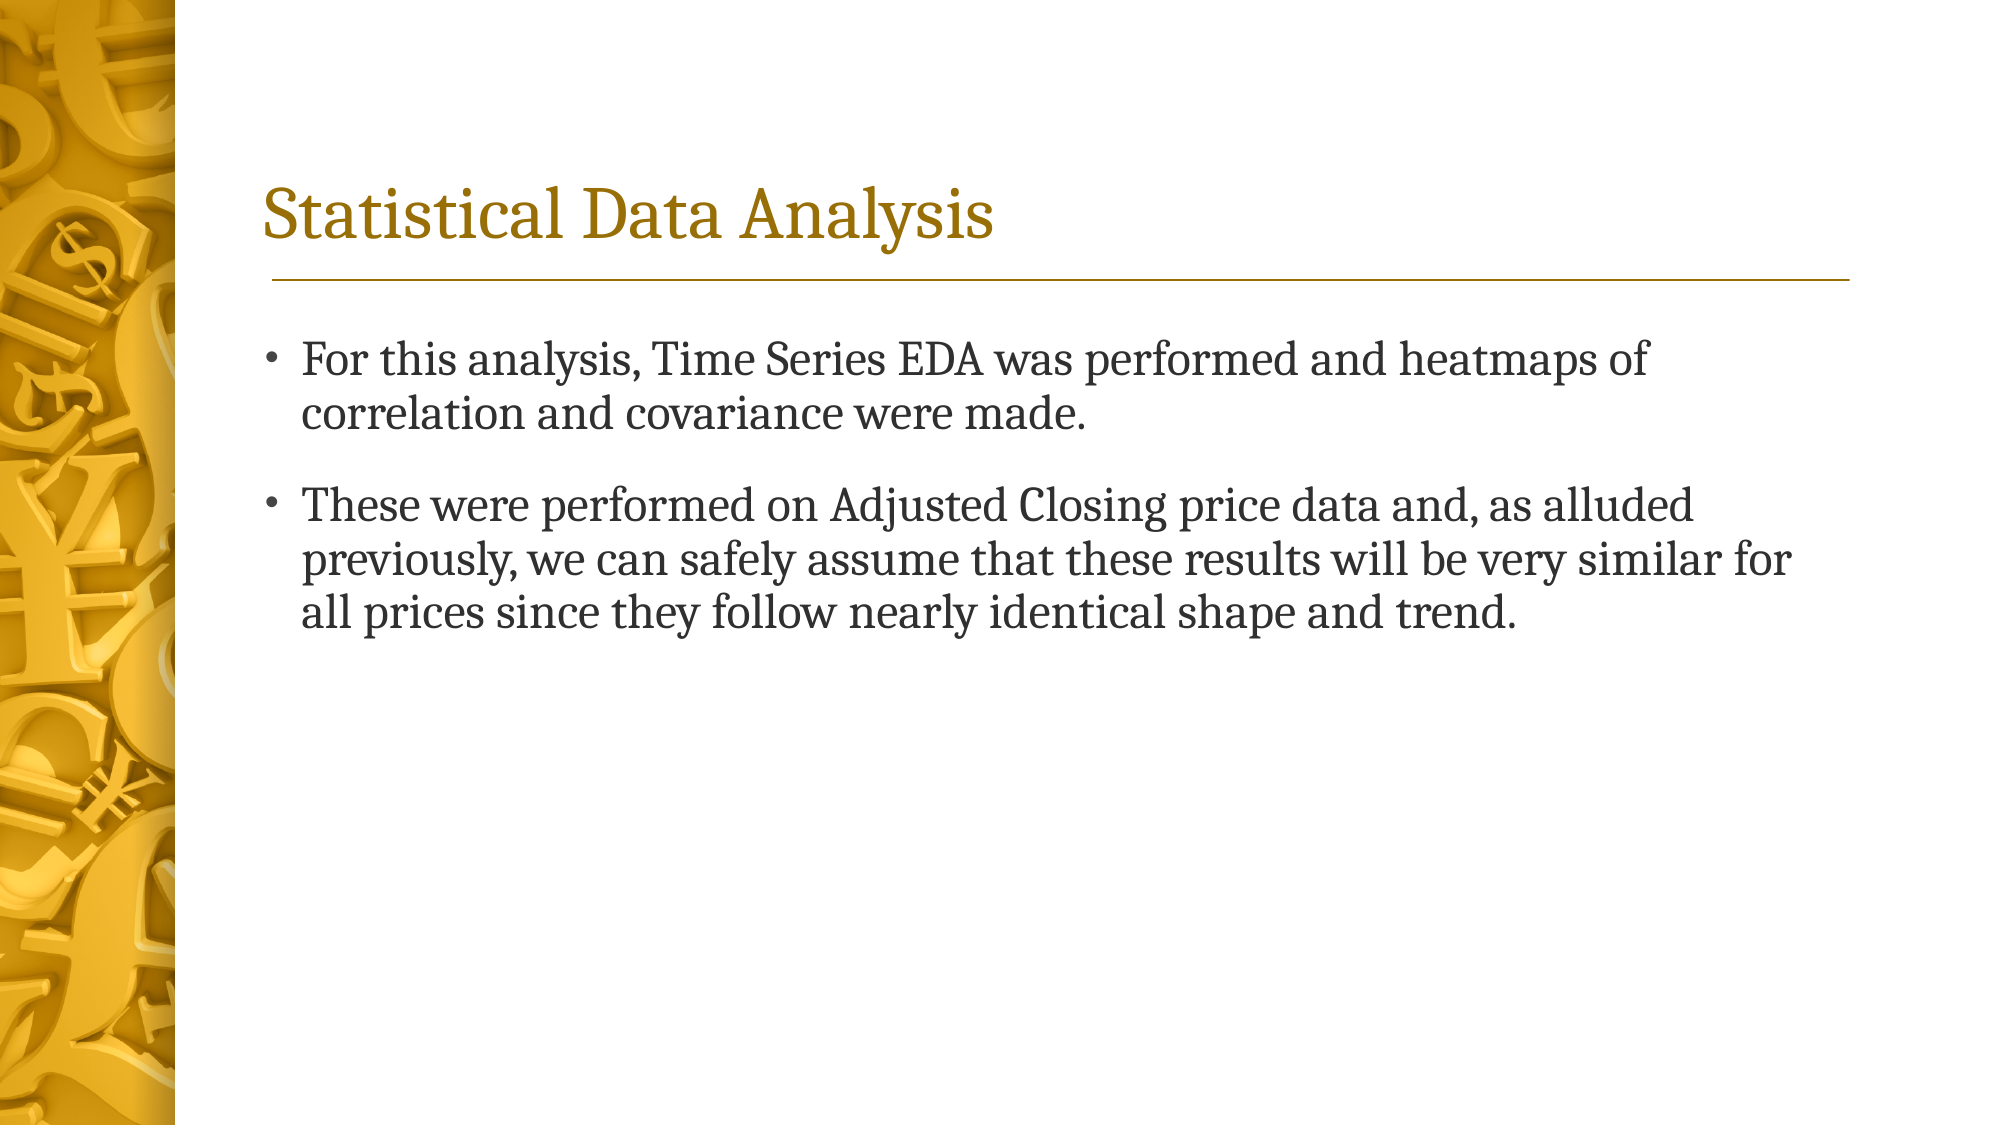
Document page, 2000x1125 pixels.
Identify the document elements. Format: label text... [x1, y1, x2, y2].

picture [0, 0, 175, 1125]
list For this analysis, Time Series EDA was performed and heatmaps of correlation and covariance were made. These were performed on Adjusted Closing price data and, as alluded previously, we can safely assume that these results will be very similar for all prices since they follow nearly identical shape and trend. [249, 324, 1863, 1012]
title Statistical Data Analysis [249, 62, 1863, 263]
